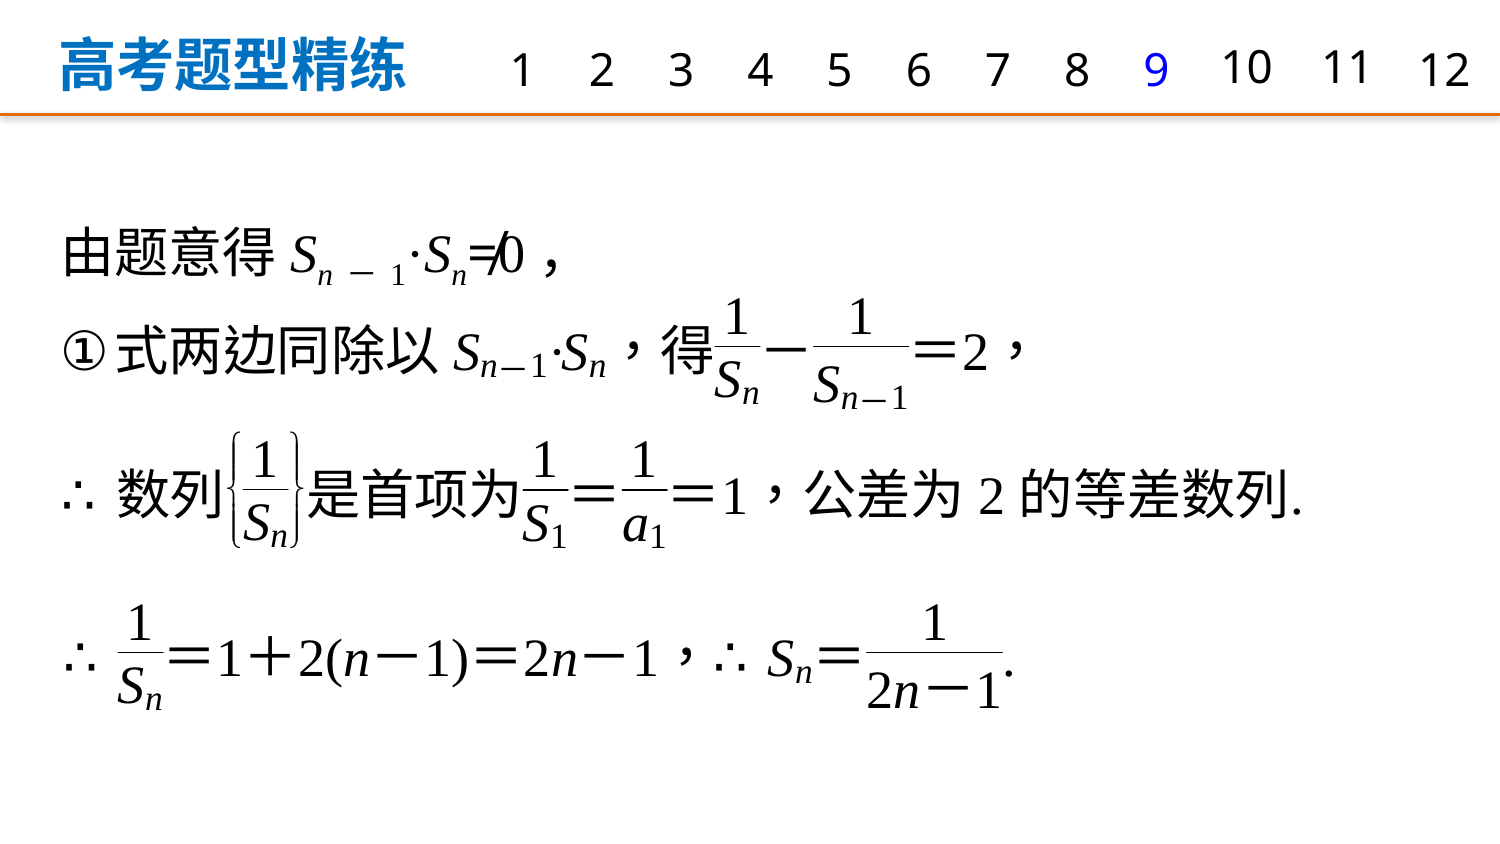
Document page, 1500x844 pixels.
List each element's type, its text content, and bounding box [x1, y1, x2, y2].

text_box 高考题型精练 [43, 20, 423, 105]
text_box 8 [1042, 36, 1113, 106]
text_box 3 [646, 36, 716, 106]
text_box 9 [1121, 36, 1192, 106]
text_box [61, 425, 1336, 579]
text_box 12 [1402, 36, 1486, 106]
text_box 7 [963, 36, 1033, 106]
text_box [59, 272, 1335, 426]
text_box 11 [1301, 36, 1394, 101]
text_box 2 [567, 36, 637, 106]
text_box 10 [1201, 36, 1293, 101]
text_box 4 [725, 36, 796, 106]
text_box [63, 578, 1338, 742]
text_box 1 [488, 36, 558, 106]
text_box 6 [884, 36, 954, 106]
text_box 5 [804, 36, 875, 106]
text_box 由题意得Sn－1·Sn≠0， [45, 173, 1456, 300]
